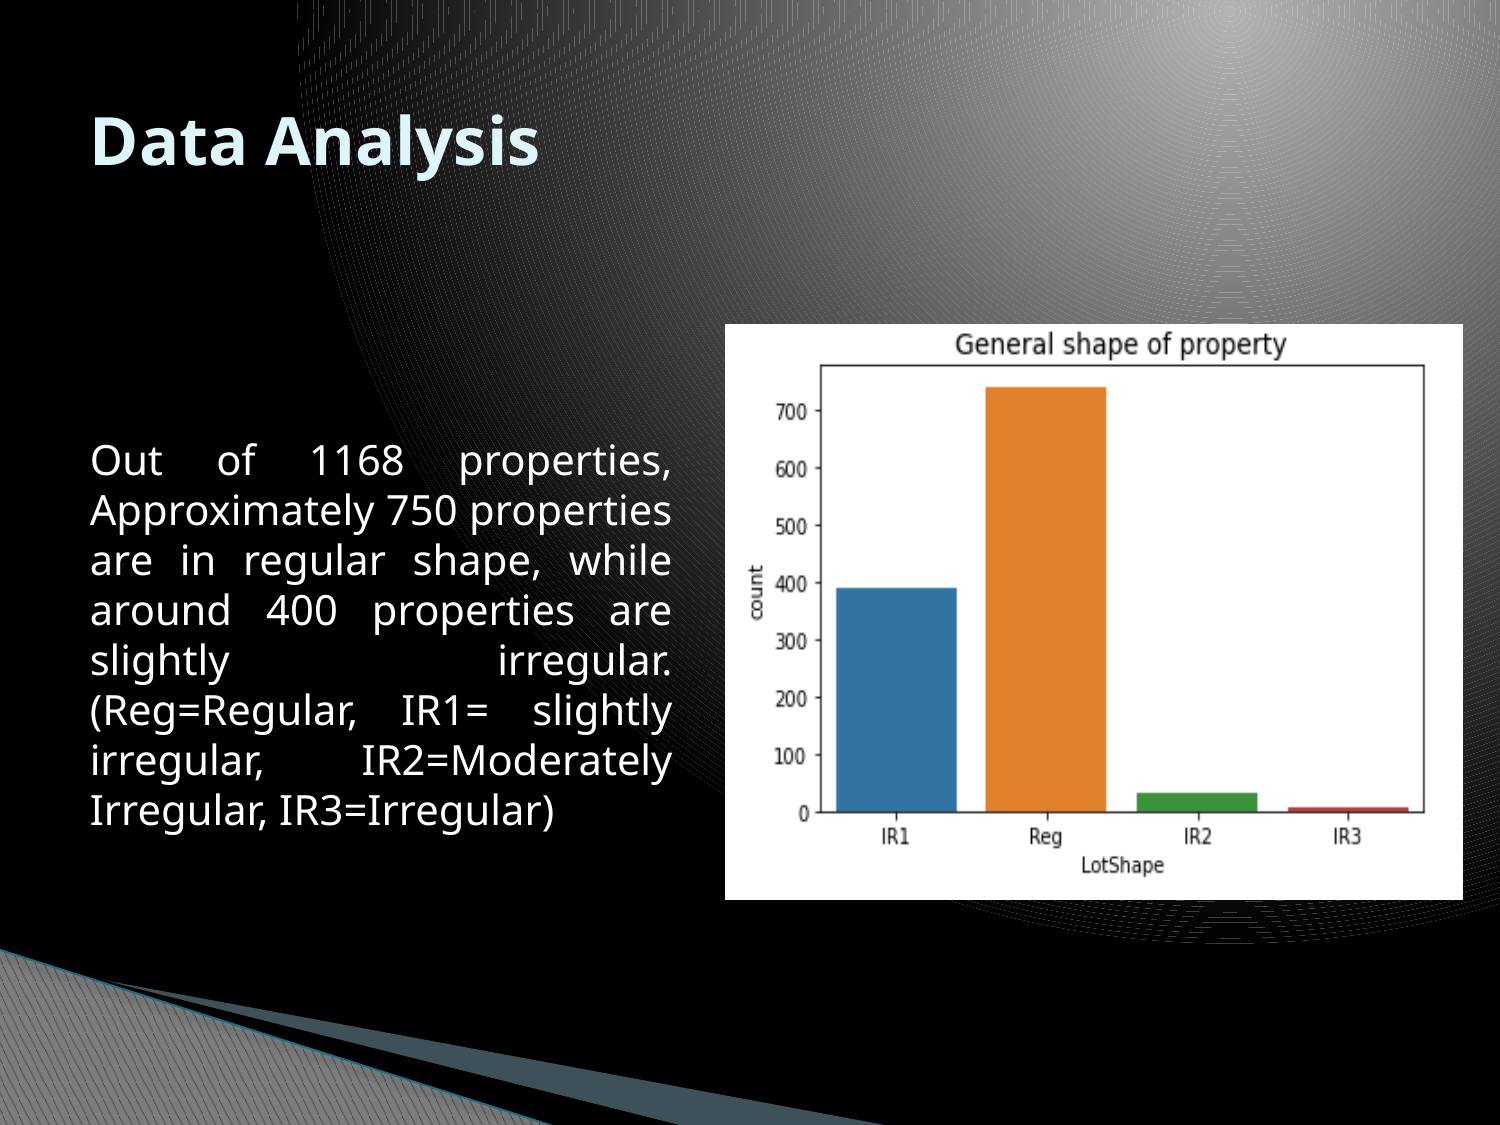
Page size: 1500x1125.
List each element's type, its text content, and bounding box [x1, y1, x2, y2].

list Out of 1168 properties, Approximately 750 properties are in regular shape, while around 400 properties are slightly irregular. (Reg=Regular, IR1= slightly irregular, IR2=Moderately Irregular, IR3=Irregular) [75, 262, 688, 1005]
picture [0, 952, 543, 1125]
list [724, 324, 1463, 901]
title Data Analysis [75, 45, 1425, 233]
